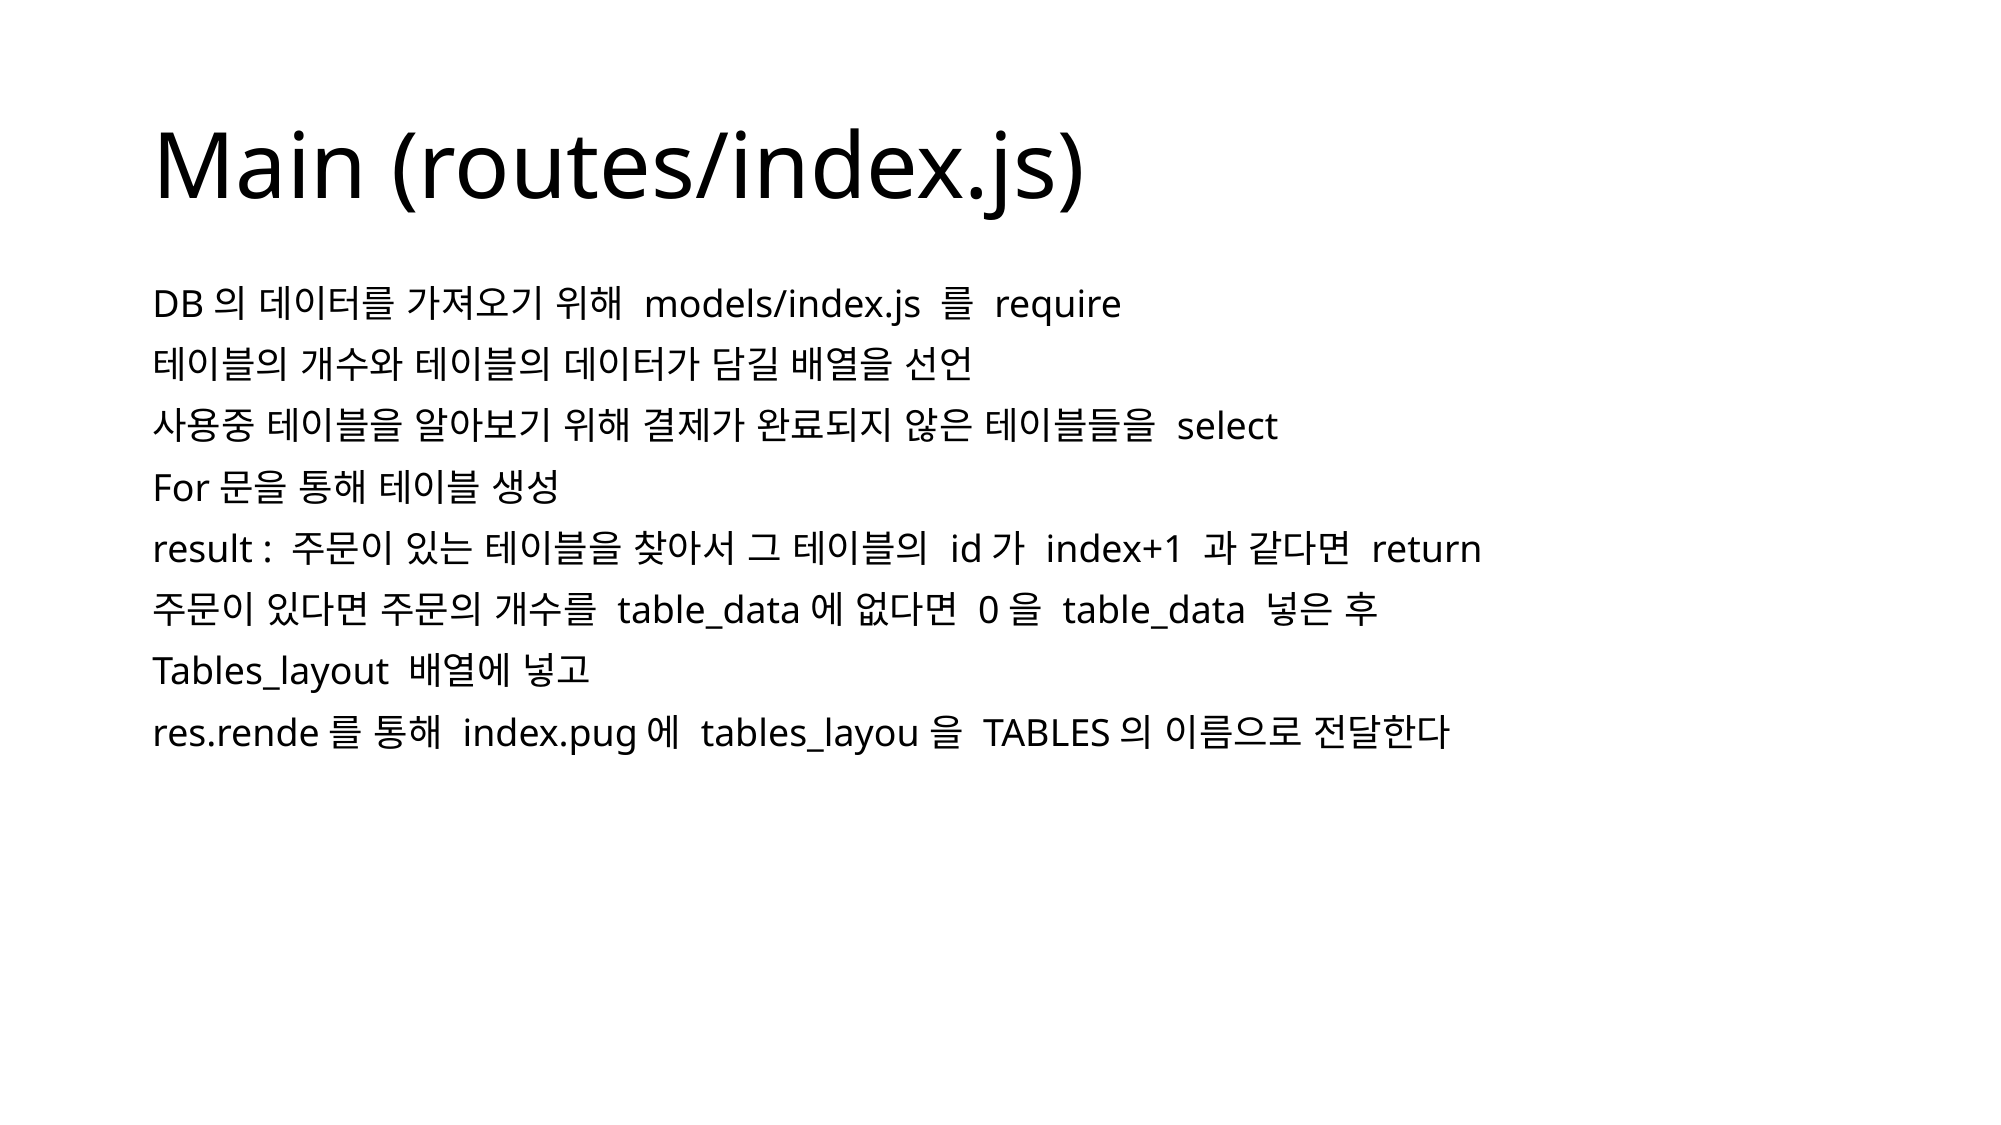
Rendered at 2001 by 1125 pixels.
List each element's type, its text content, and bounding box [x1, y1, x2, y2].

list DB의 데이터를 가져오기 위해 models/index.js 를 require 테이블의 개수와 테이블의 데이터가 담길 배열을 선언 사용중 테이블을 알아보기 위해 결제가 완료되지 않은 테이블들을 select For문을 통해 테이블 생성 result : 주문이 있는 테이블을 찾아서 그 테이블의 id가 index+1 과 같다면 return 주문이 있다면 주문의 개수를 table_data에 없다면 0을 table_data 넣은 후 Tables_layout 배열에 넣고 res.rende를 통해 index.pug에 tables_layou을 TABLES의 이름으로 전달한다 [137, 277, 1577, 992]
title Main (routes/index.js) [137, 59, 1863, 278]
